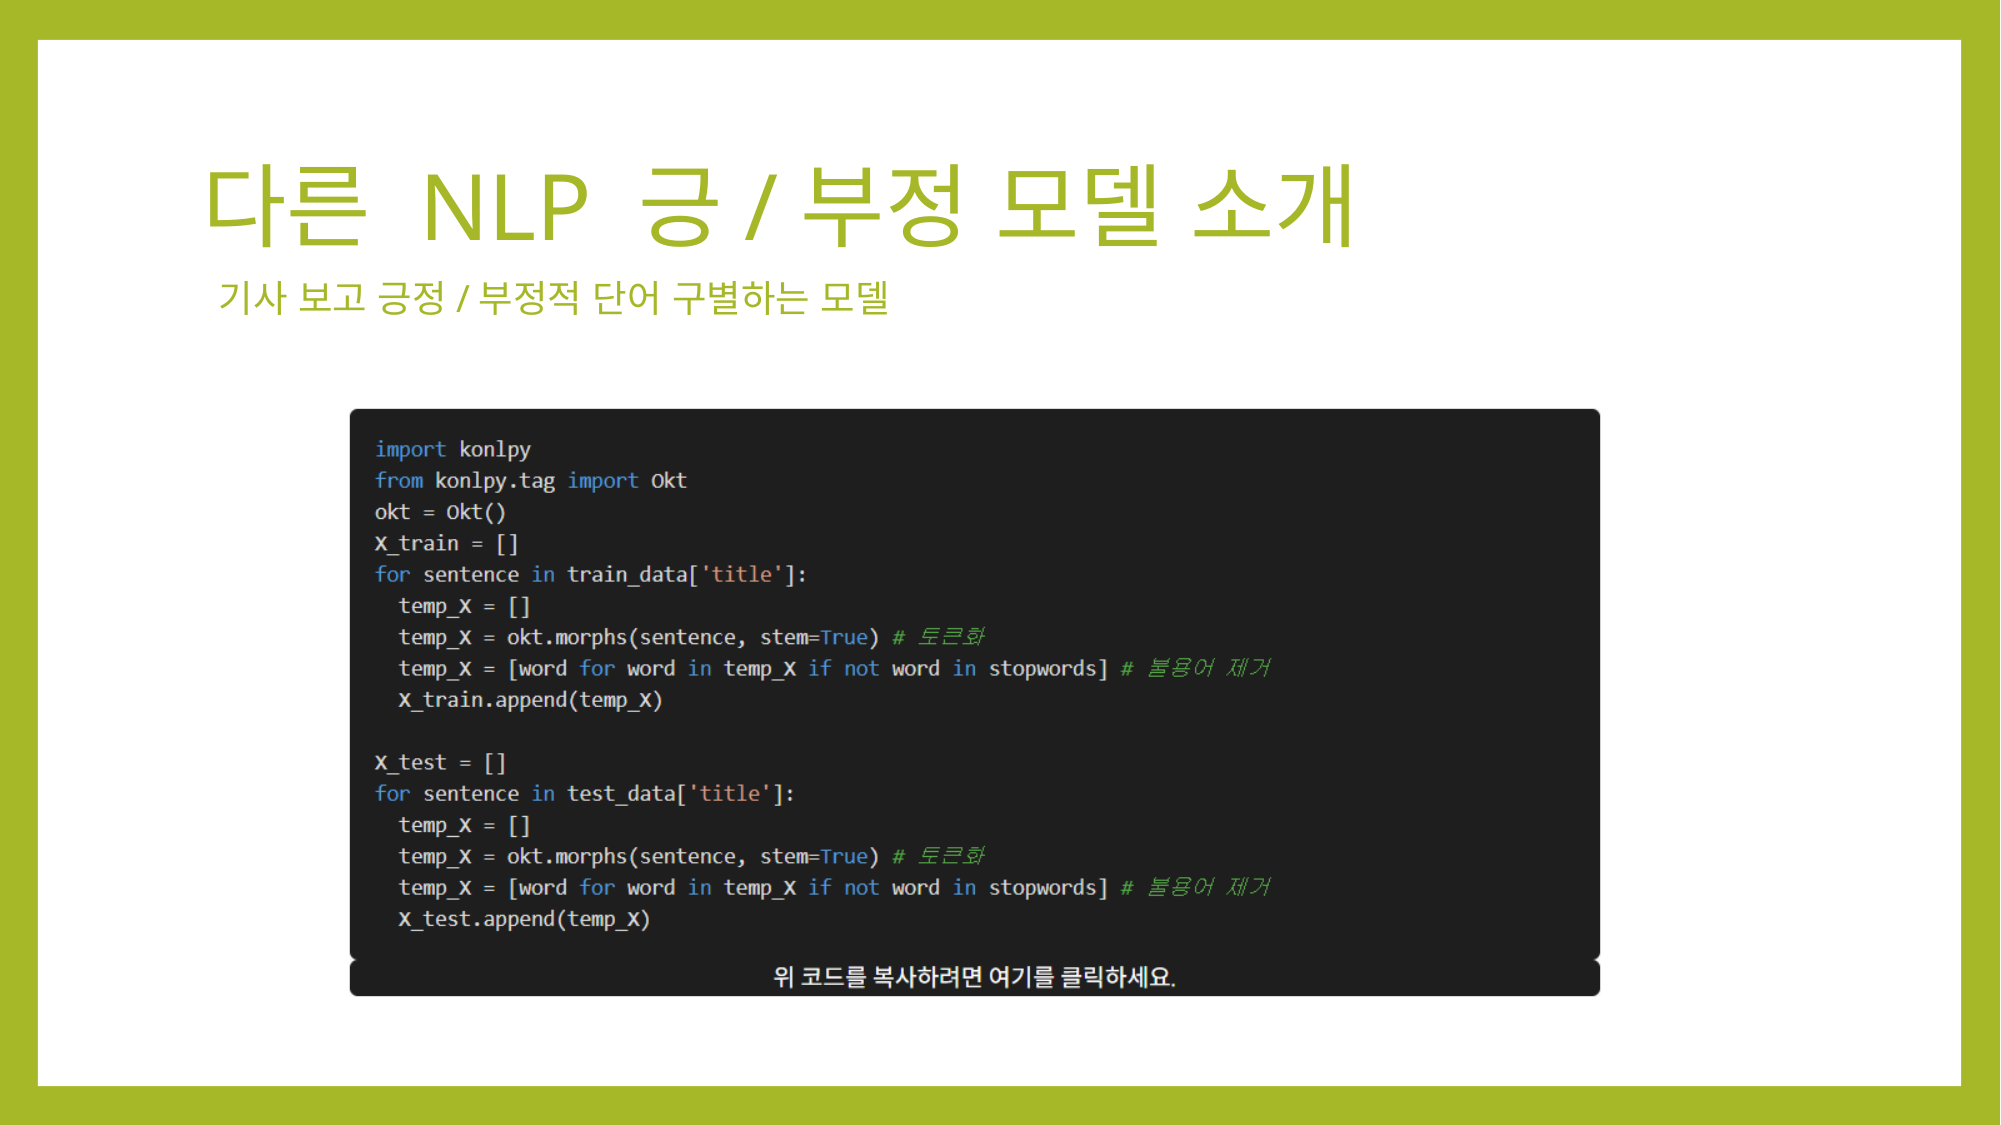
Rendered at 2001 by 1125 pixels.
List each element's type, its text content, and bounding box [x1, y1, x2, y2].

title 다른 NLP 긍/부정 모델 소개 [187, 99, 1808, 323]
text_box 기사 보고 긍정/부정적 단어 구별하는 모델 [204, 267, 980, 328]
picture [339, 389, 1620, 1005]
